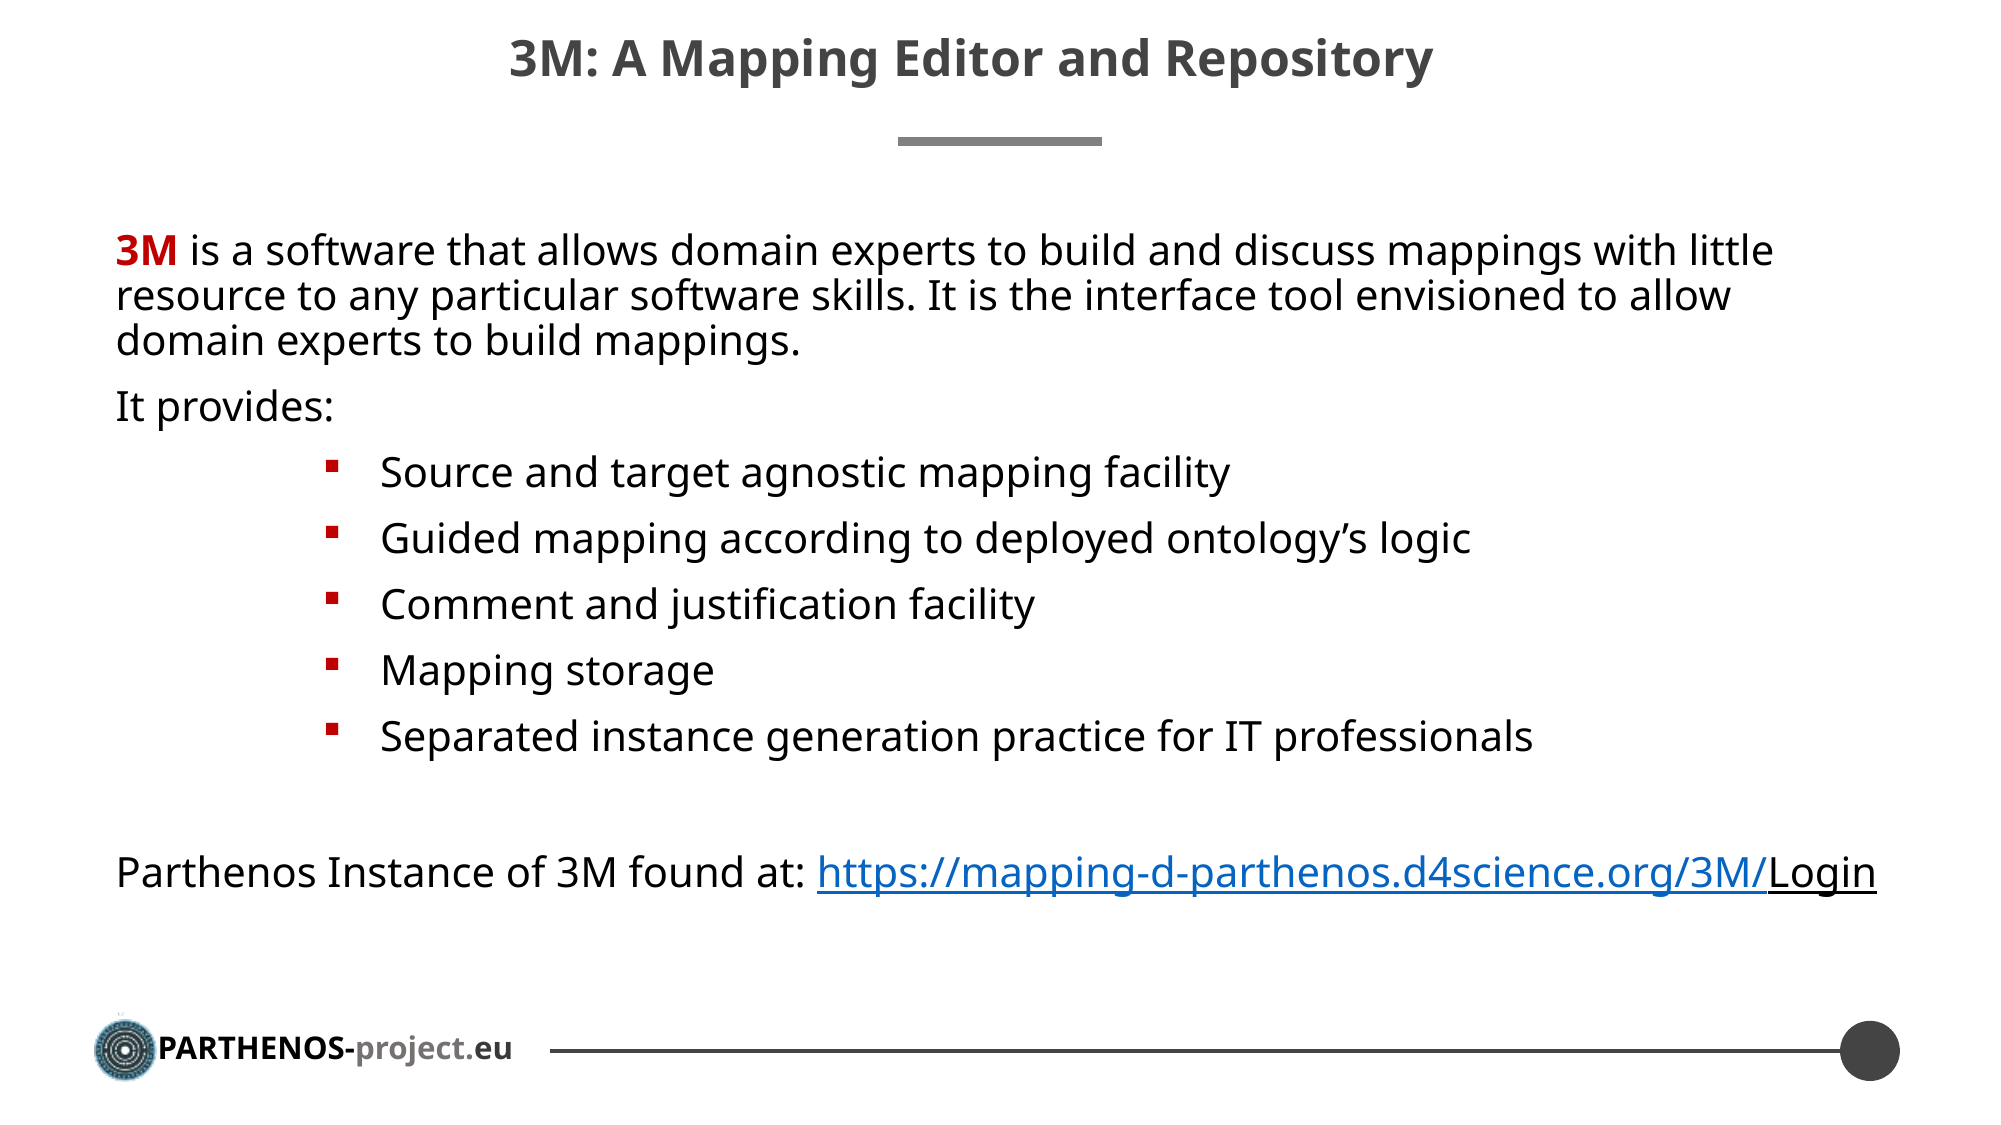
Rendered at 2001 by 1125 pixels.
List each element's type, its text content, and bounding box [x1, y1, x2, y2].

picture [93, 1012, 157, 1082]
slide_number 3 [1518, 1044, 1934, 1097]
title 3M: A Mapping Editor and Repository [360, 25, 1584, 163]
list 3M is a software that allows domain experts to build and discuss mappings with little resource to any particular software skills. It is the interface tool envisioned to allow domain experts to build mappings. It provides: Source and target agnostic mapping facility Guided mapping according to deployed ontology’s logic Comment and justification facility Mapping storage Separated instance generation practice for IT professionals Parthenos Instance of 3M found at: https://mapping-d-parthenos.d4science.org/3M/Login [99, 221, 1900, 983]
